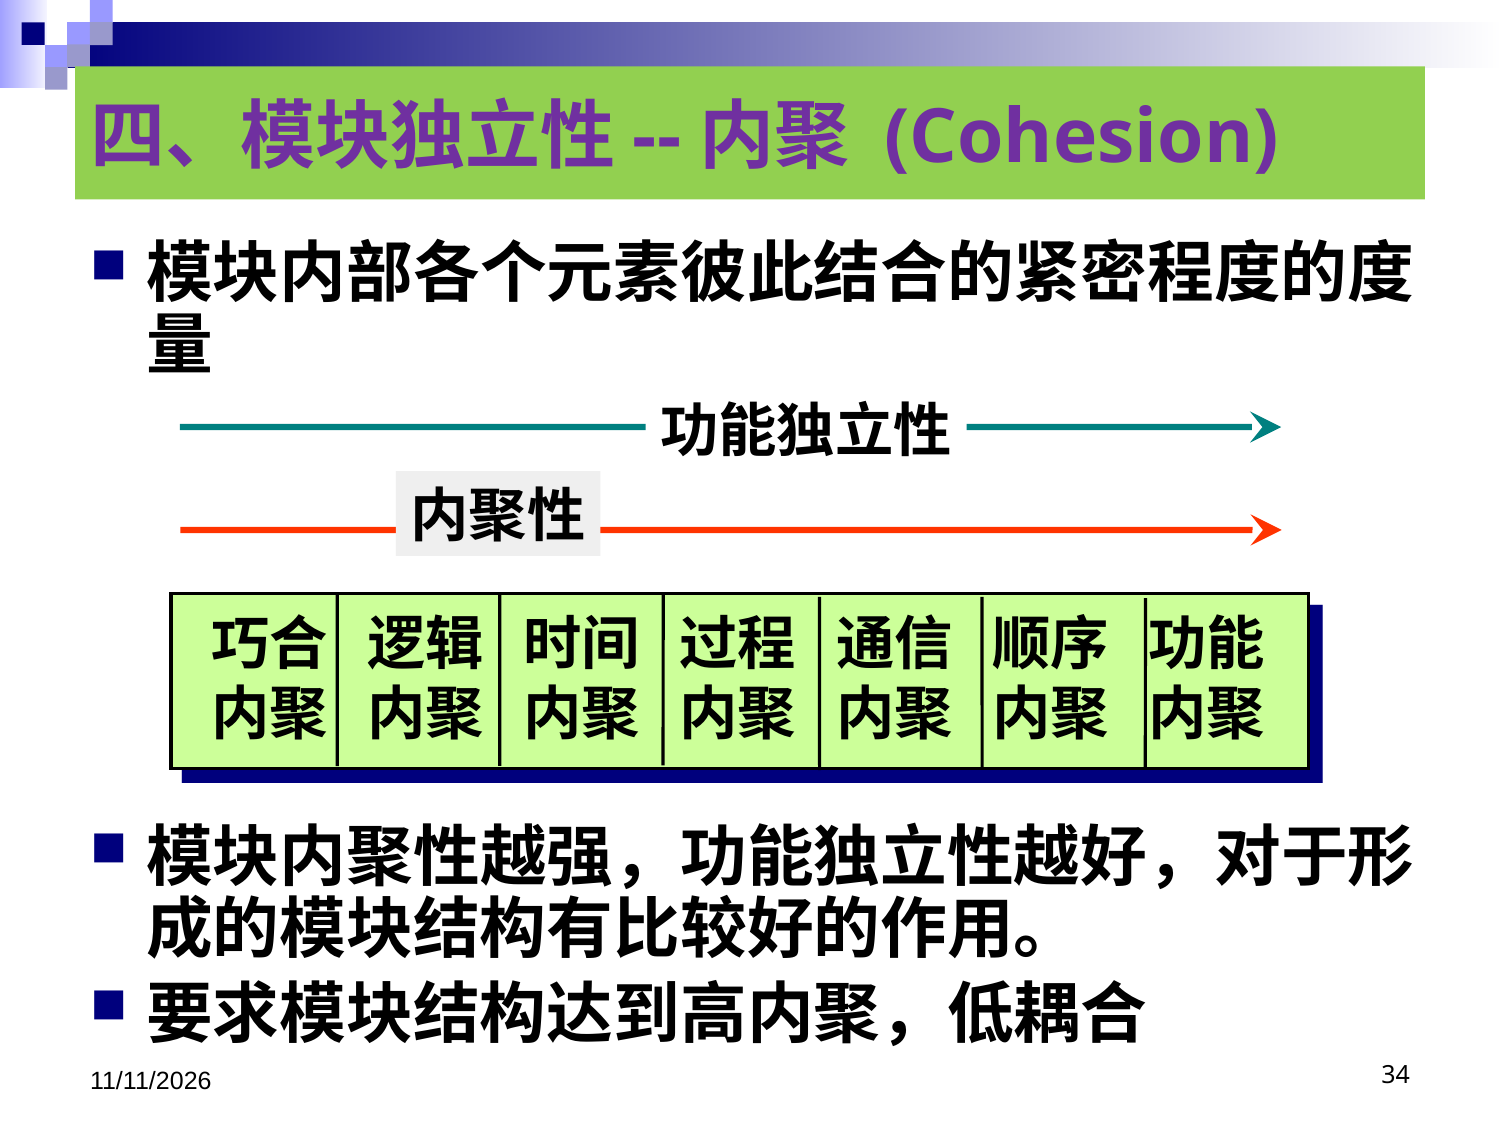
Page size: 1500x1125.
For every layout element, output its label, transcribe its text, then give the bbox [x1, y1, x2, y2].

list 模块内部各个元素彼此结合的紧密程度的度量 模块内聚性越强，功能独立性越好，对于形成的模块结构有比较好的作用。 要求模块结构达到高内聚，低耦合 [74, 231, 1448, 1125]
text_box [170, 385, 1309, 771]
title 四、模块独立性--内聚 (Cohesion) [74, 66, 1426, 200]
